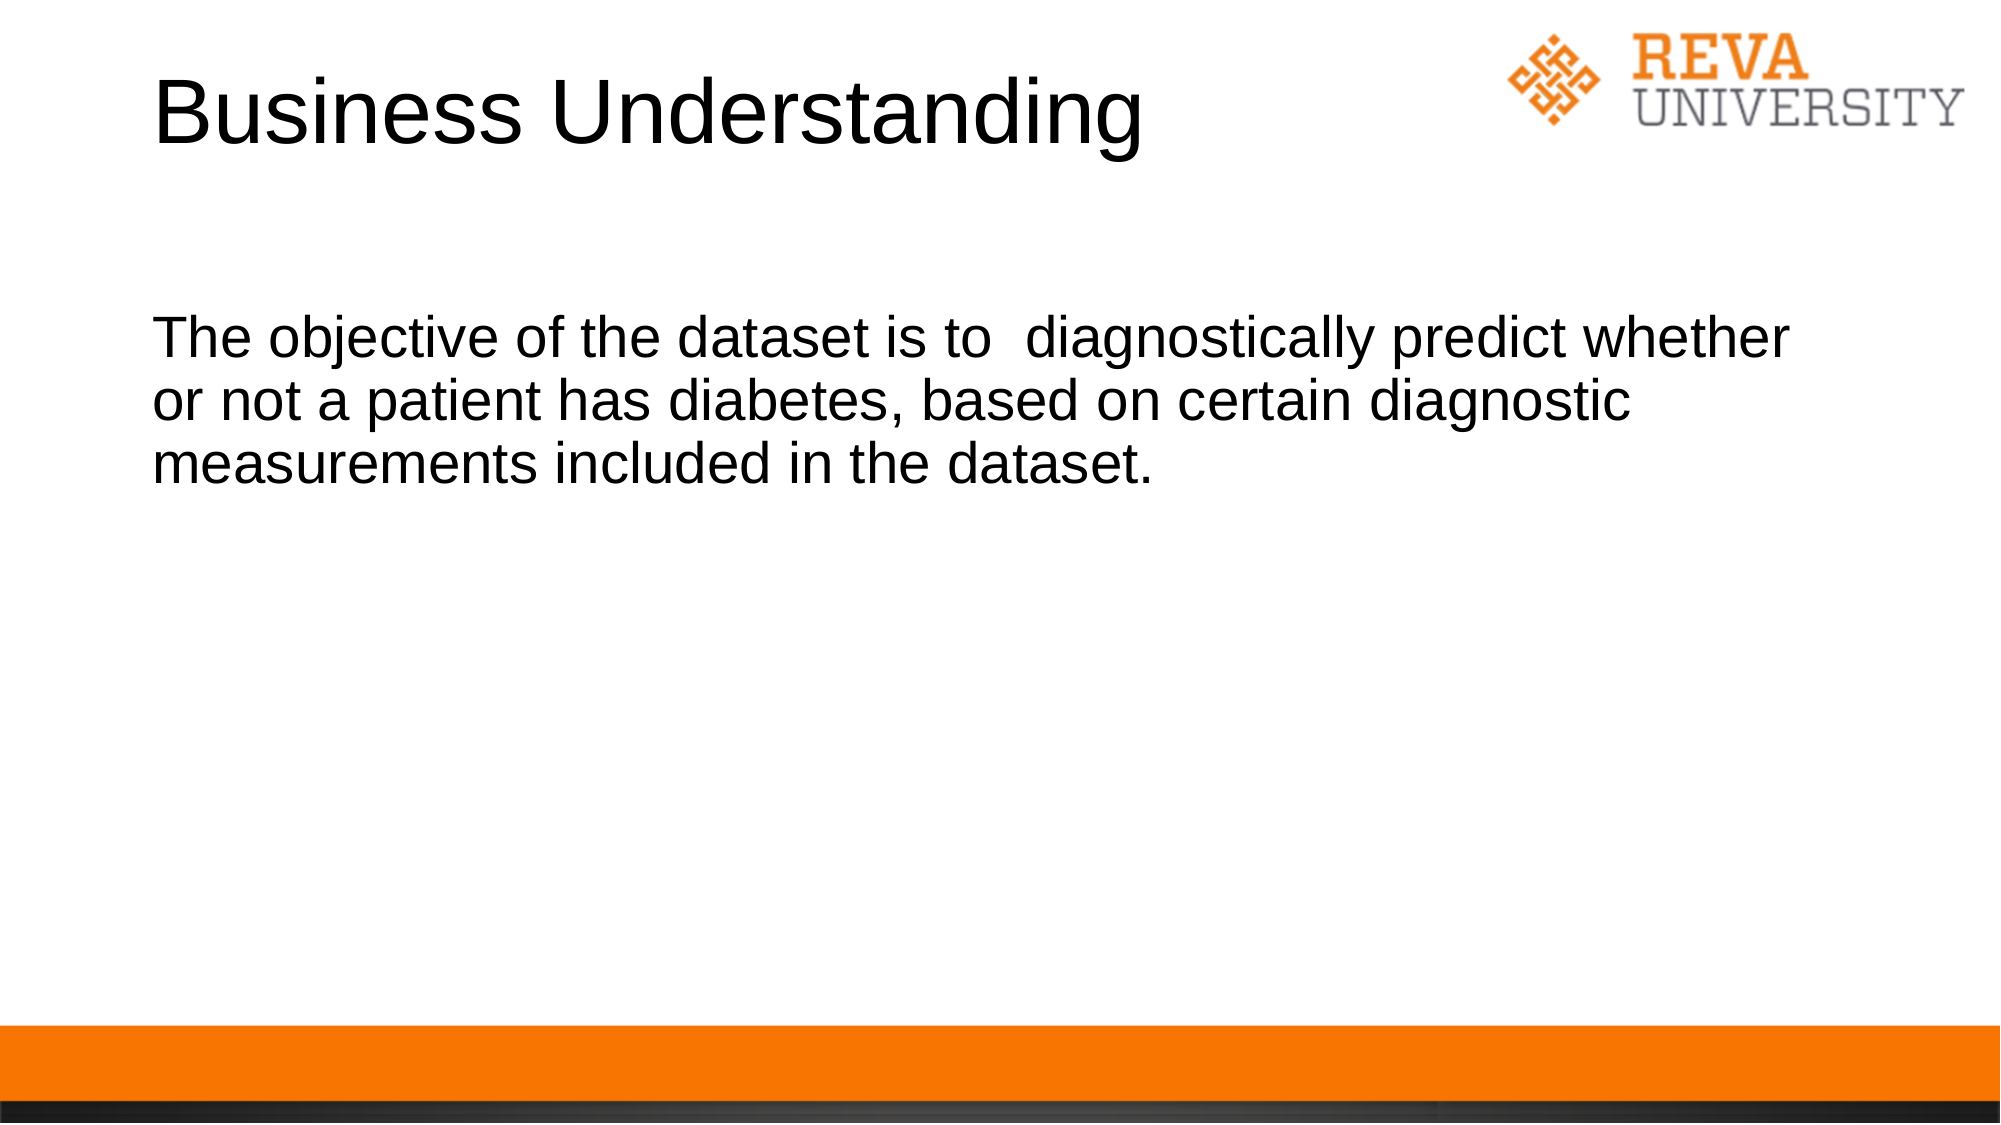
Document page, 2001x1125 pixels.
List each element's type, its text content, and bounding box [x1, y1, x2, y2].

list The objective of the dataset is to diagnostically predict whether or not a patient has diabetes, based on certain diagnostic measurements included in the dataset. [137, 299, 1863, 1014]
title Business Understanding [137, 59, 1863, 278]
picture [1507, 15, 1988, 144]
picture [0, 1013, 2000, 1123]
